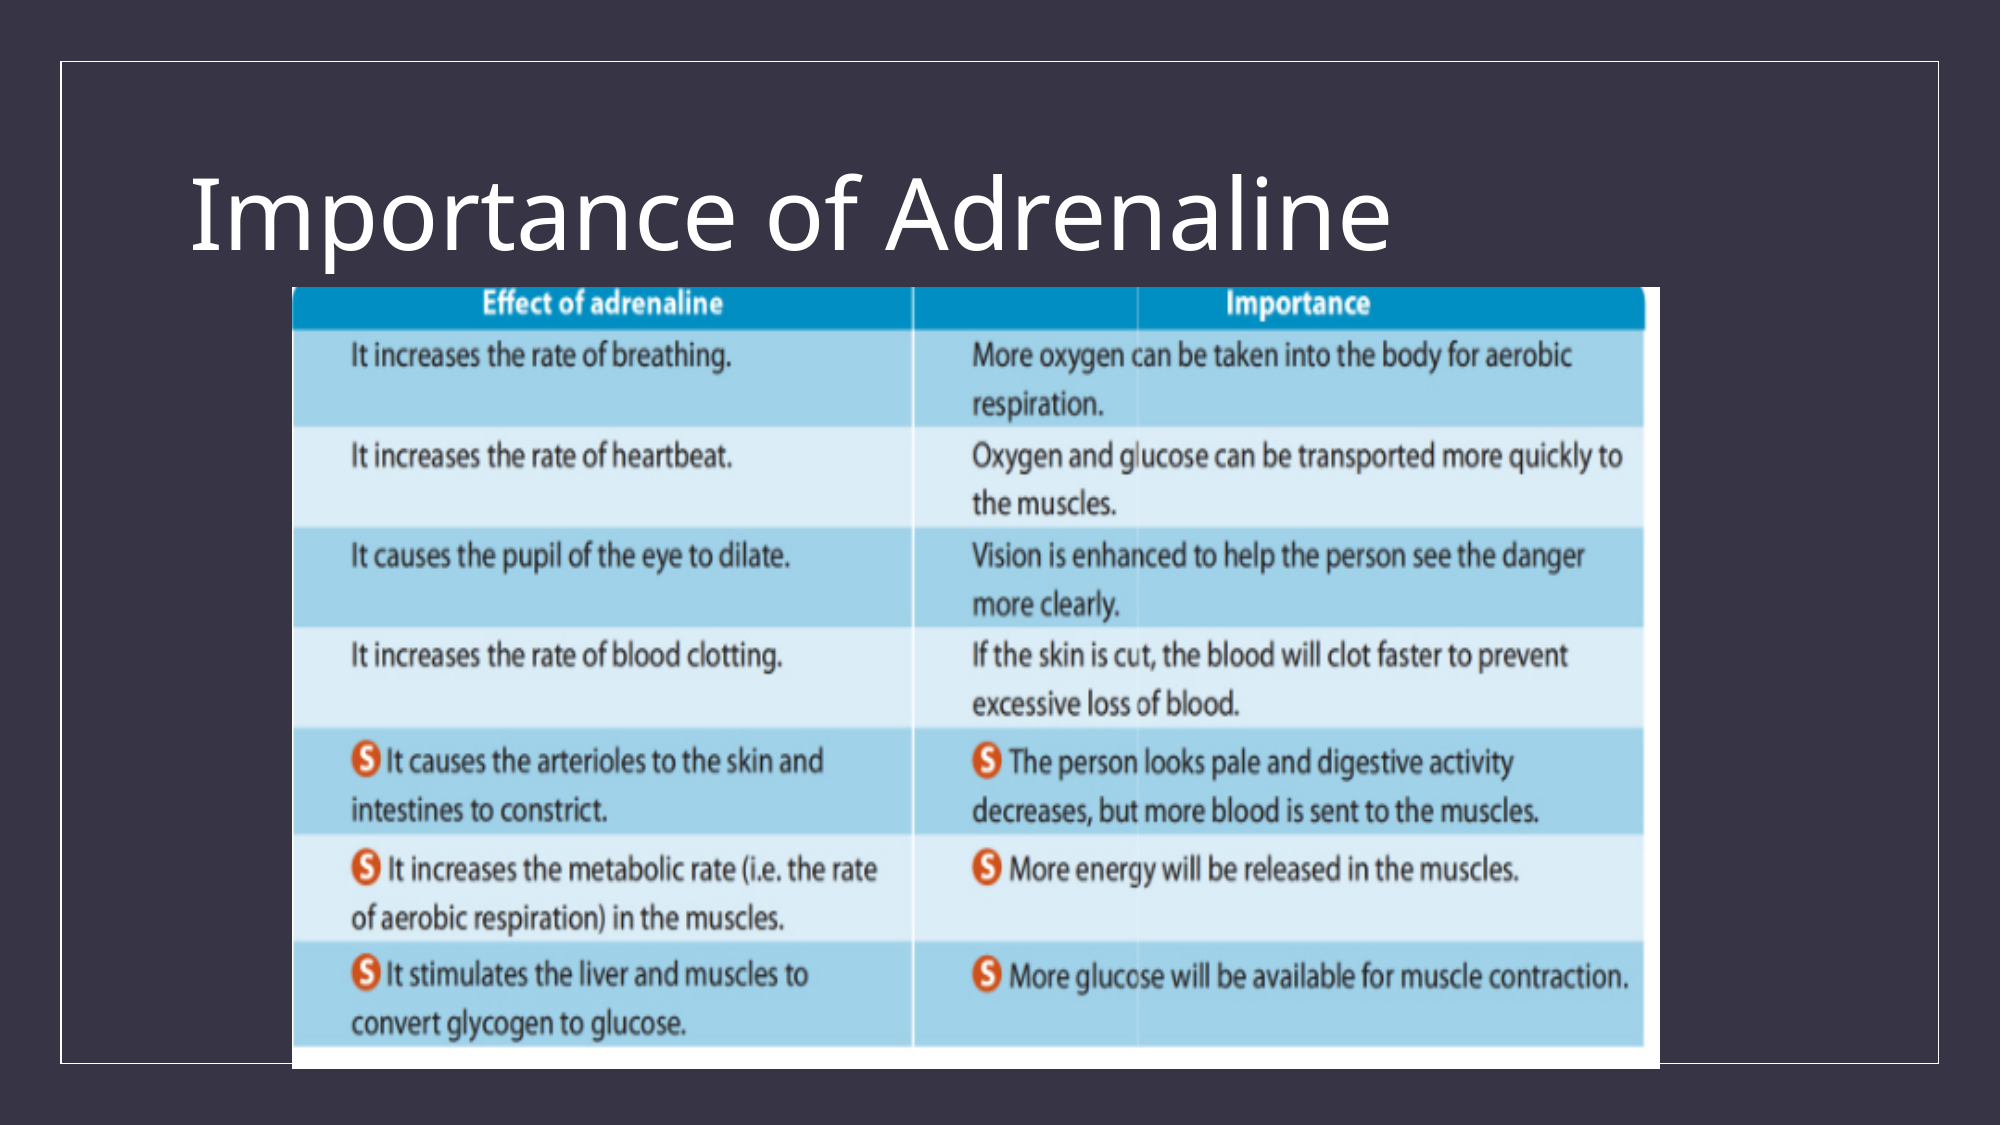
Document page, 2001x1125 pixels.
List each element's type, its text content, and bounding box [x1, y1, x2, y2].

title Importance of Adrenaline [174, 105, 1825, 331]
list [292, 287, 1660, 1069]
